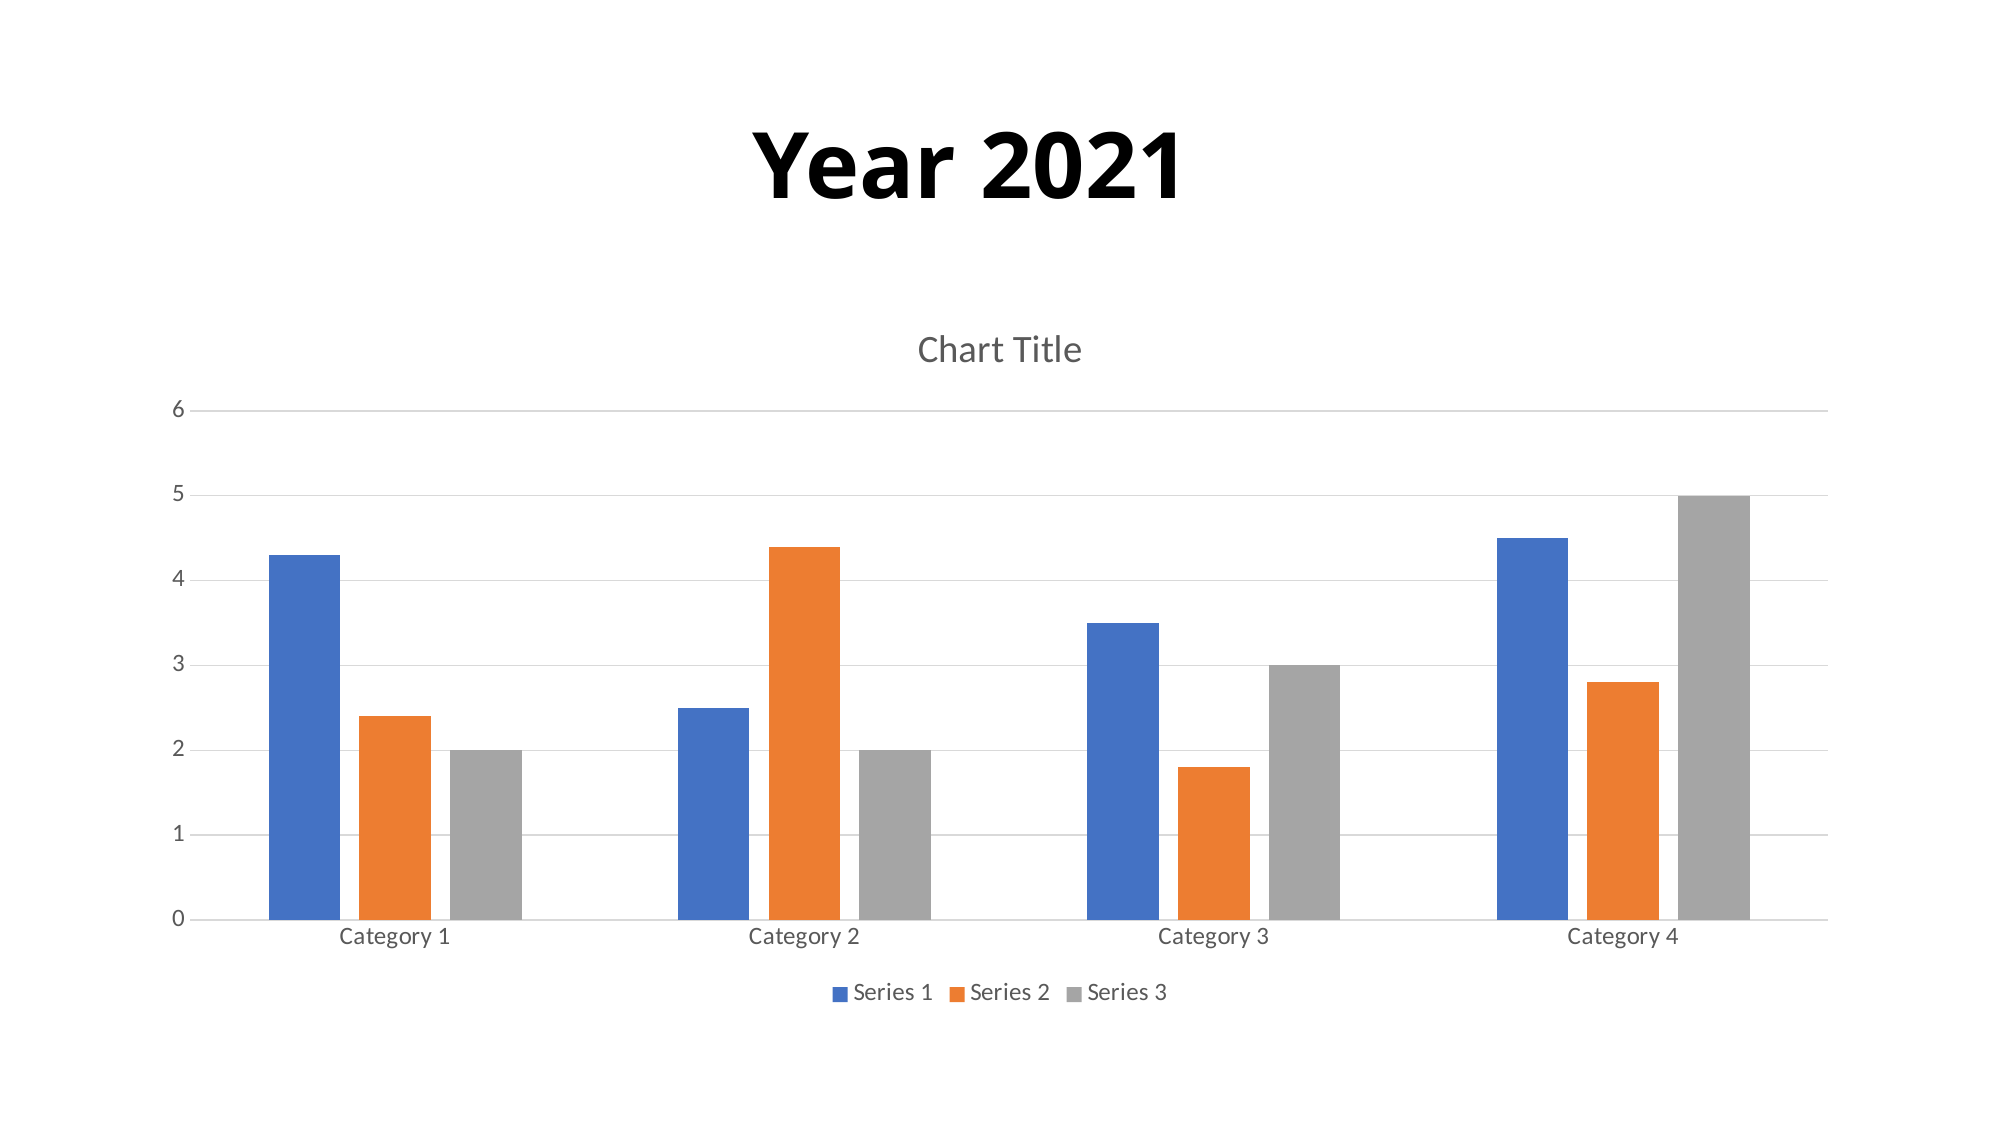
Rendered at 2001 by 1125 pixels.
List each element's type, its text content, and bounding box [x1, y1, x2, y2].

title Year 2021 [137, 59, 1863, 278]
chart [137, 299, 1863, 1014]
